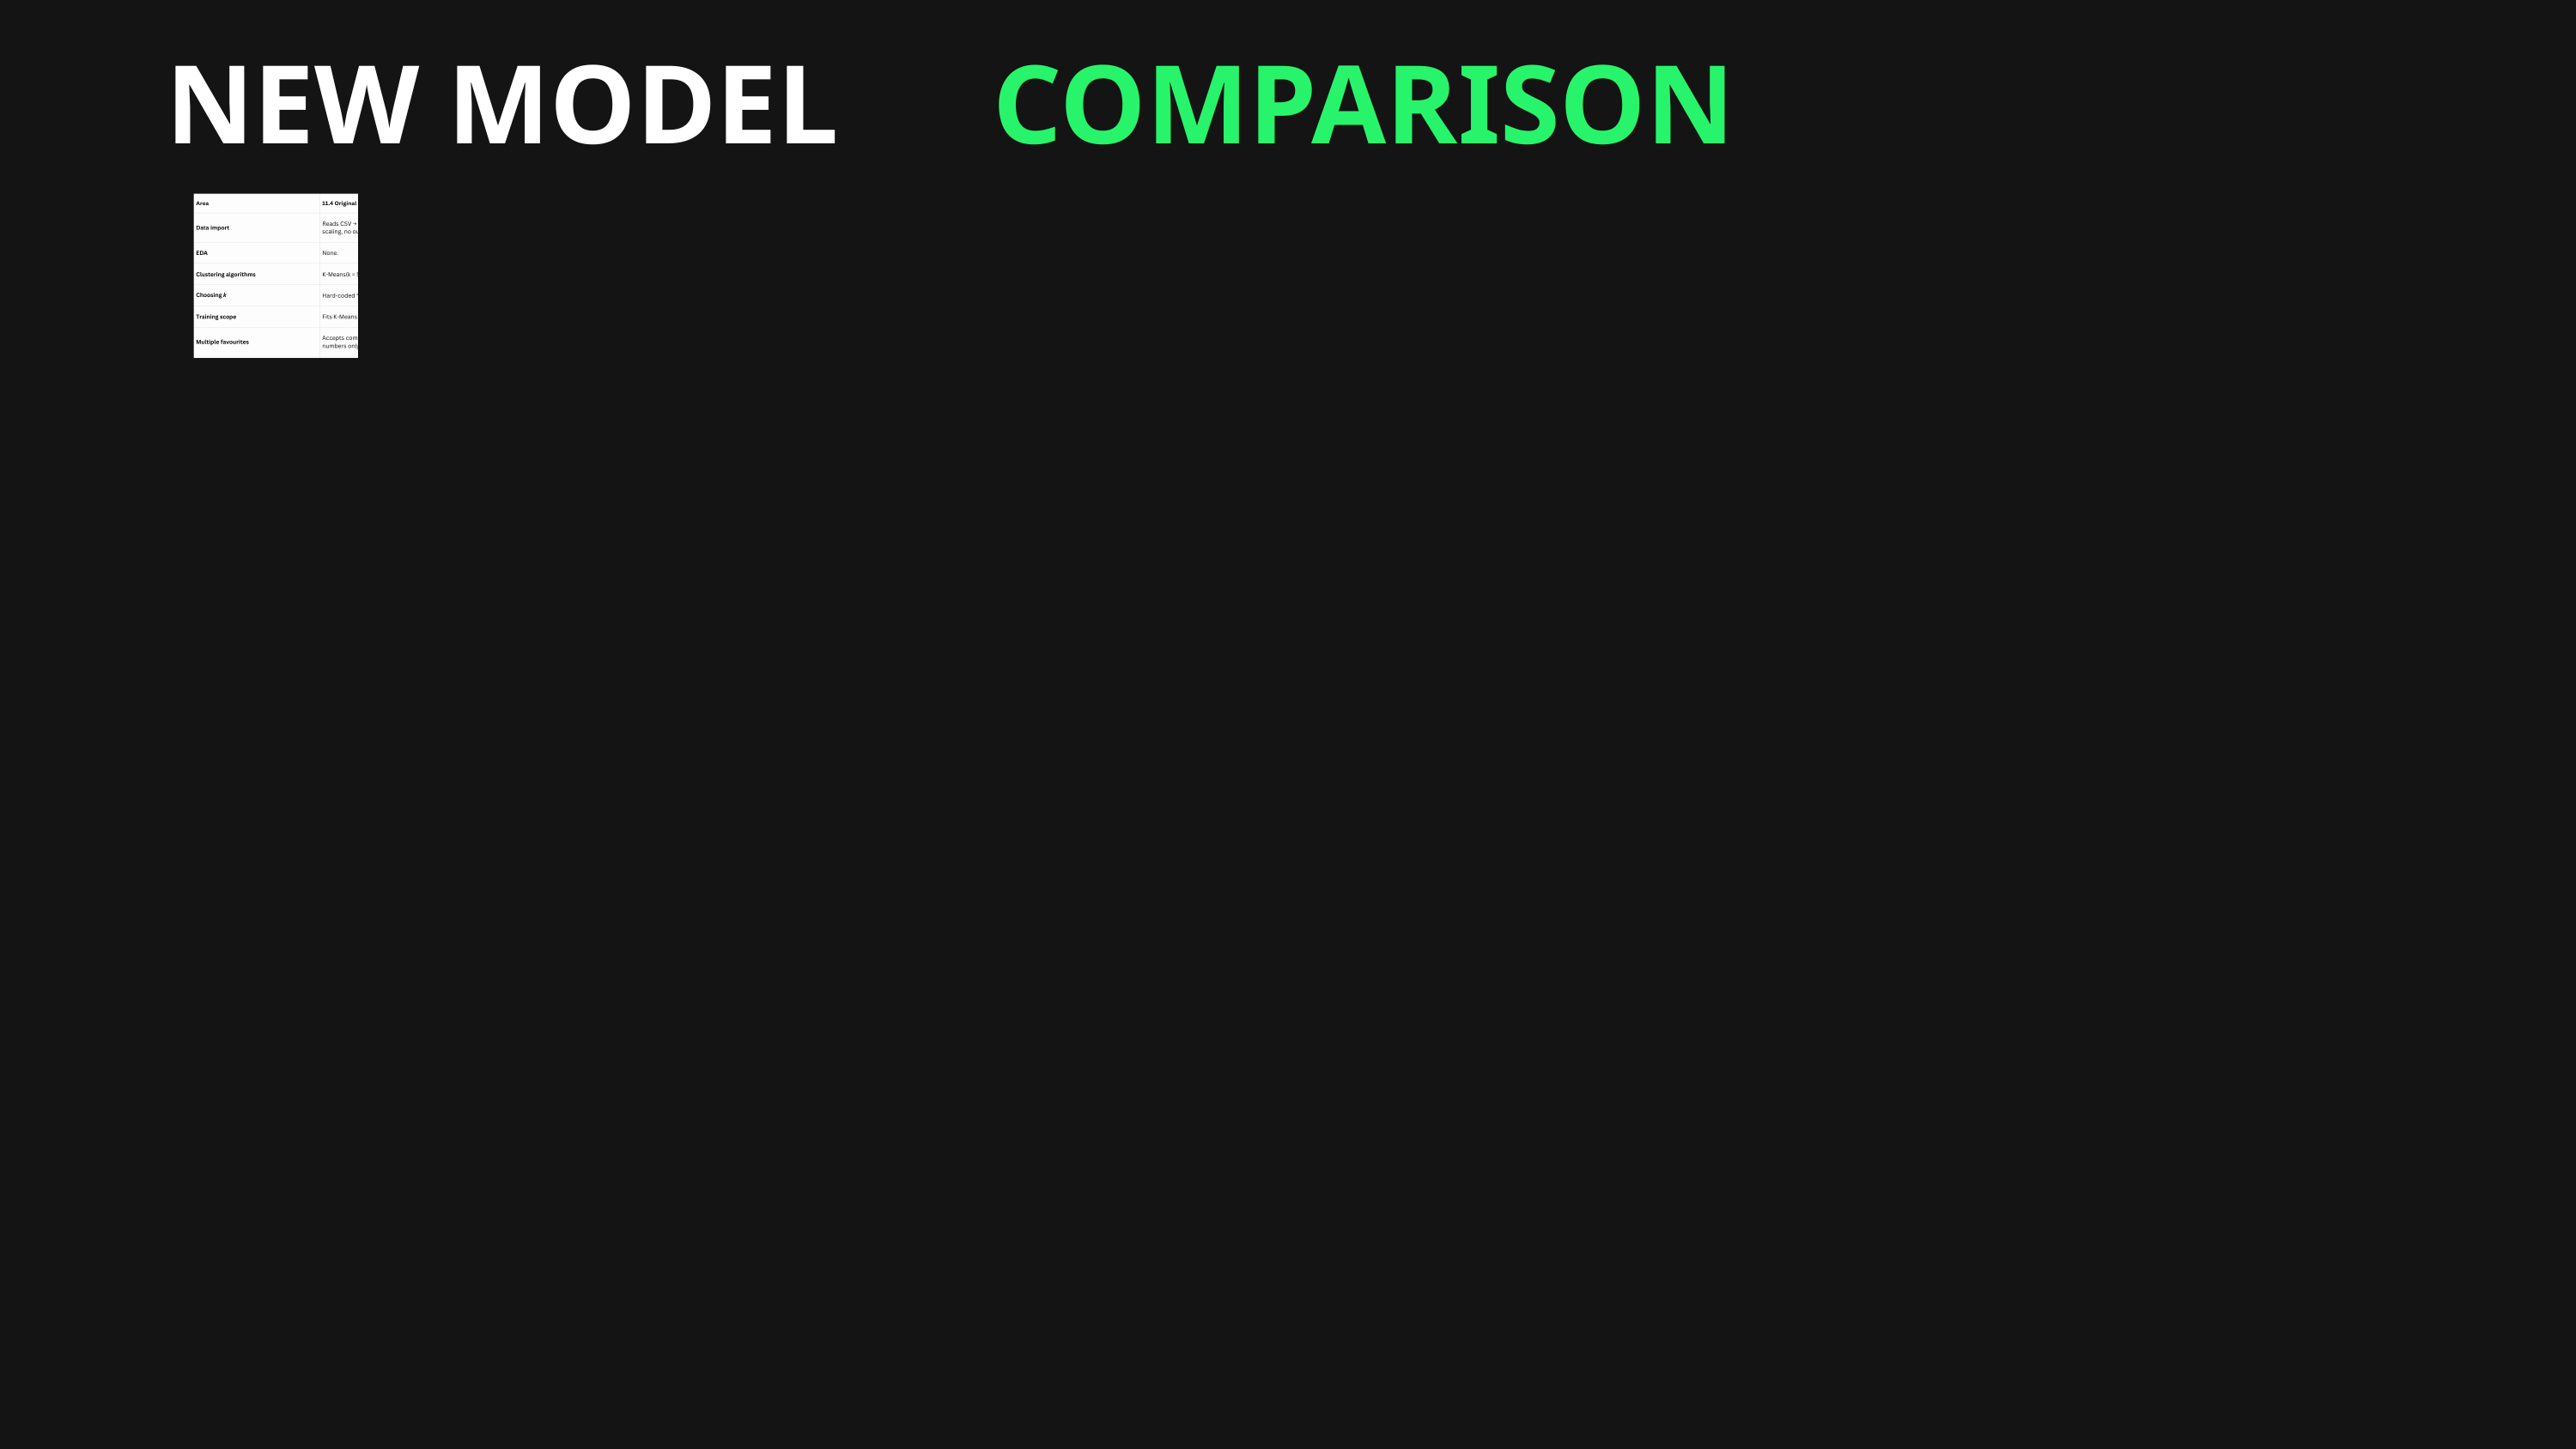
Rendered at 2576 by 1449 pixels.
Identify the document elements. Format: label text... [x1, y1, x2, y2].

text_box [113, 228, 823, 938]
text_box NEW MODEL [166, 57, 993, 166]
picture [179, 179, 358, 228]
text_box COMPARISON [993, 57, 1940, 166]
